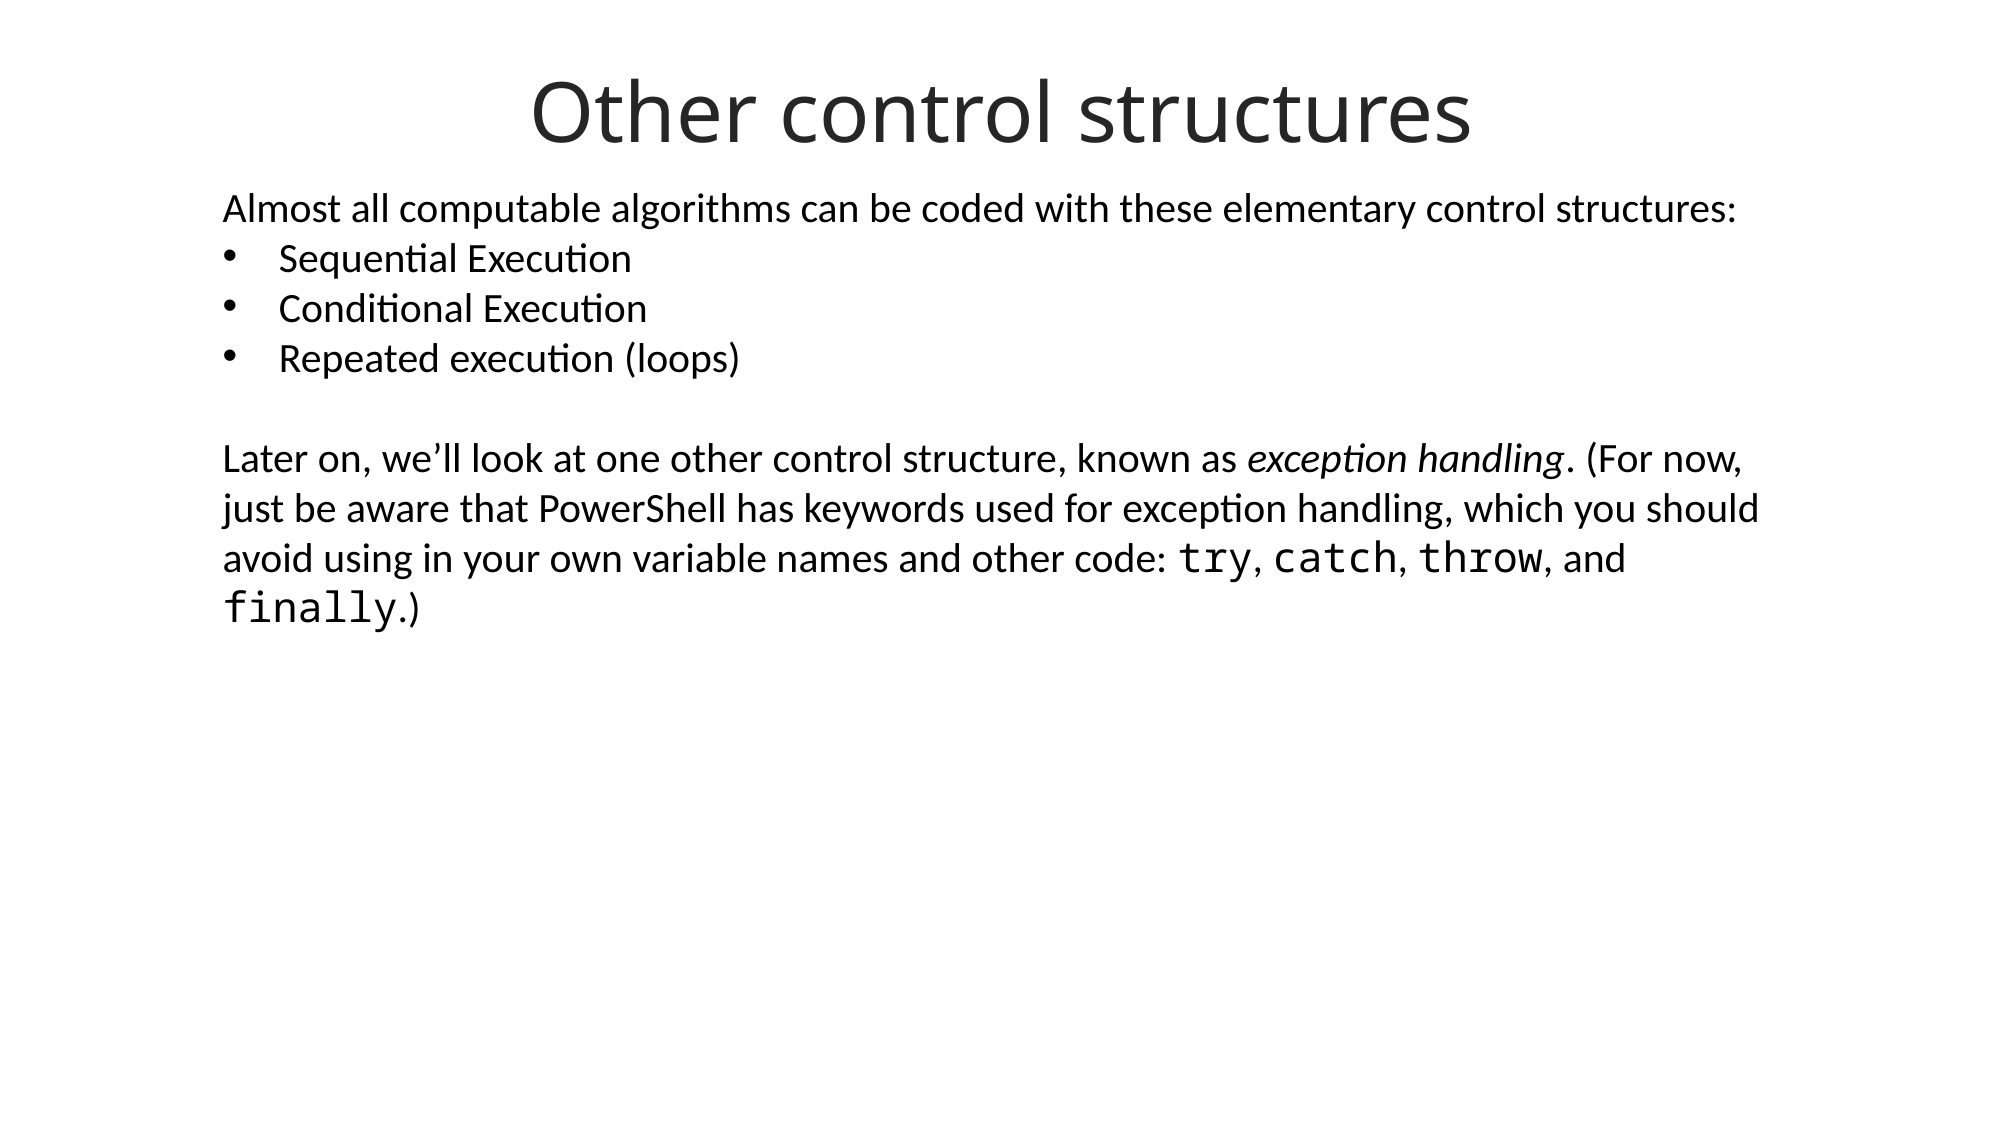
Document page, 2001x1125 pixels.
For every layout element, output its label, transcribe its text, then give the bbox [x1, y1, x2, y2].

list Other control structures [53, 55, 1952, 175]
text_box Almost all computable algorithms can be coded with these elementary control structures: Sequential Execution Conditional Execution Repeated execution (loops) Later on, we’ll look at one other control structure, known as exception handling. (For now, just be aware that PowerShell has keywords used for exception handling, which you should avoid using in your own variable names and other code: try, catch, throw, and finally.) [207, 173, 1792, 638]
